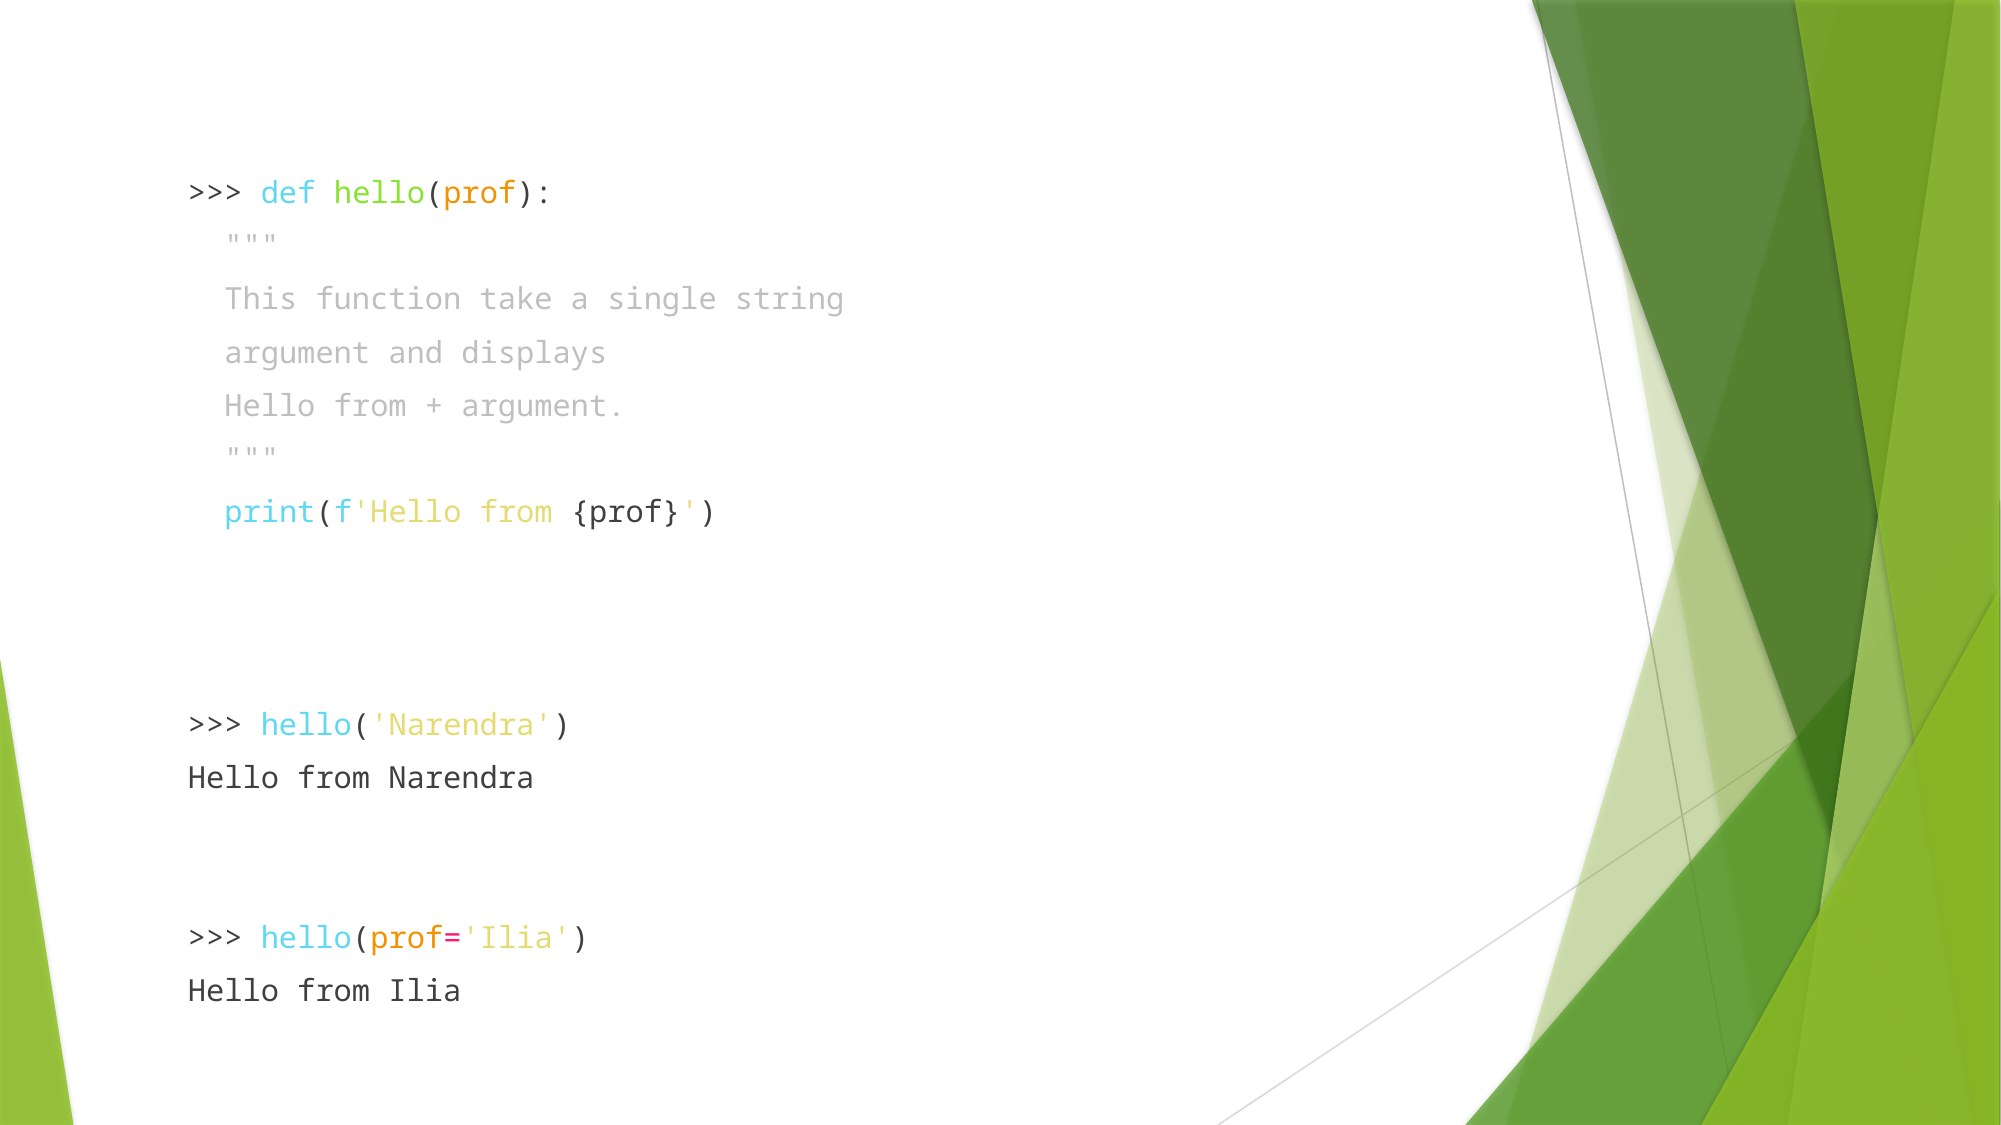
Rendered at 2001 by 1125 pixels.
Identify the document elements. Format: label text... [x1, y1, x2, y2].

list >>> def hello(prof): """ This function take a single string argument and displays Hello from + argument. """ print(f'Hello from {prof}') >>> hello('Narendra') Hello from Narendra >>> hello(prof='Ilia') Hello from Ilia [172, 112, 1890, 1025]
